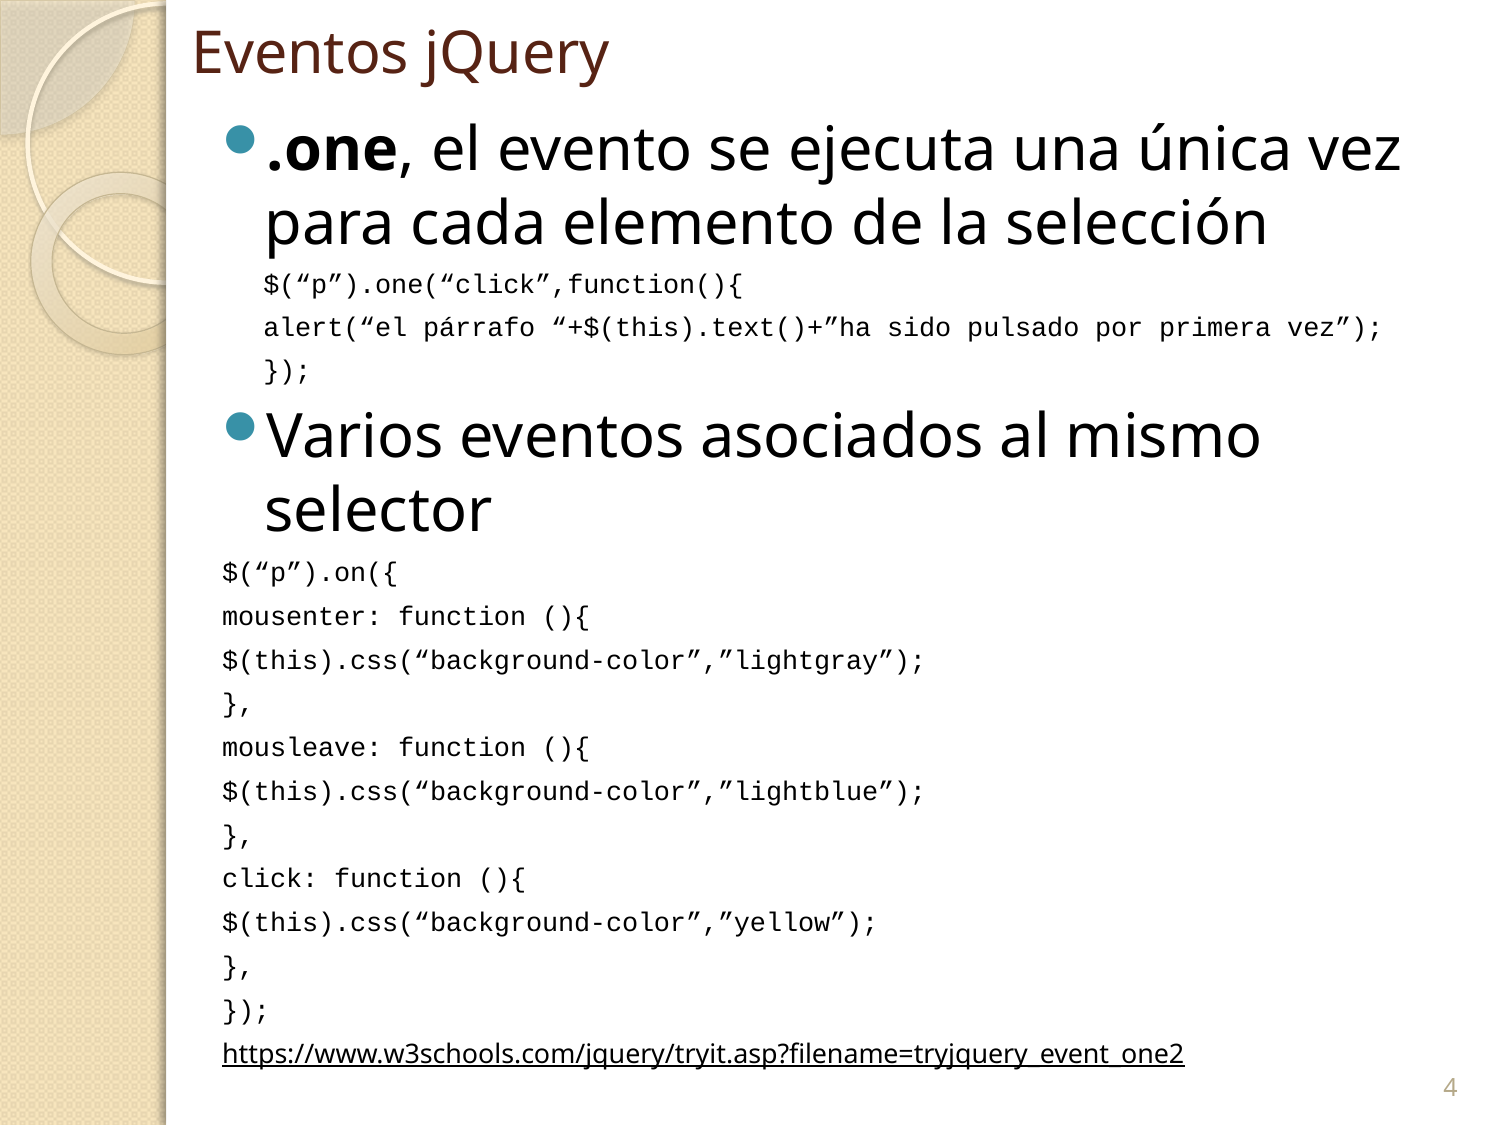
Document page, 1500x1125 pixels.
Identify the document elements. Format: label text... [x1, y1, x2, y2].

footer [937, 1034, 1413, 1113]
text_box Eventos jQuery [176, 7, 1448, 93]
list .one, el evento se ejecuta una única vez para cada elemento de la selección $(“p”).one(“click”,function(){ alert(“el párrafo “+$(this).text()+”ha sido pulsado por primera vez”); }); Varios eventos asociados al mismo selector $(“p”).on({ mousenter: function (){ $(this).css(“background-color”,”lightgray”); }, mousleave: function (){ $(this).css(“background-color”,”lightblue”); }, click: function (){ $(this).css(“background-color”,”yellow”); }, }); https://www.w3schools.com/jquery/tryit.asp?filename=tryjquery_event_one2 [194, 101, 1466, 1094]
slide_number 4 [1413, 1034, 1488, 1113]
